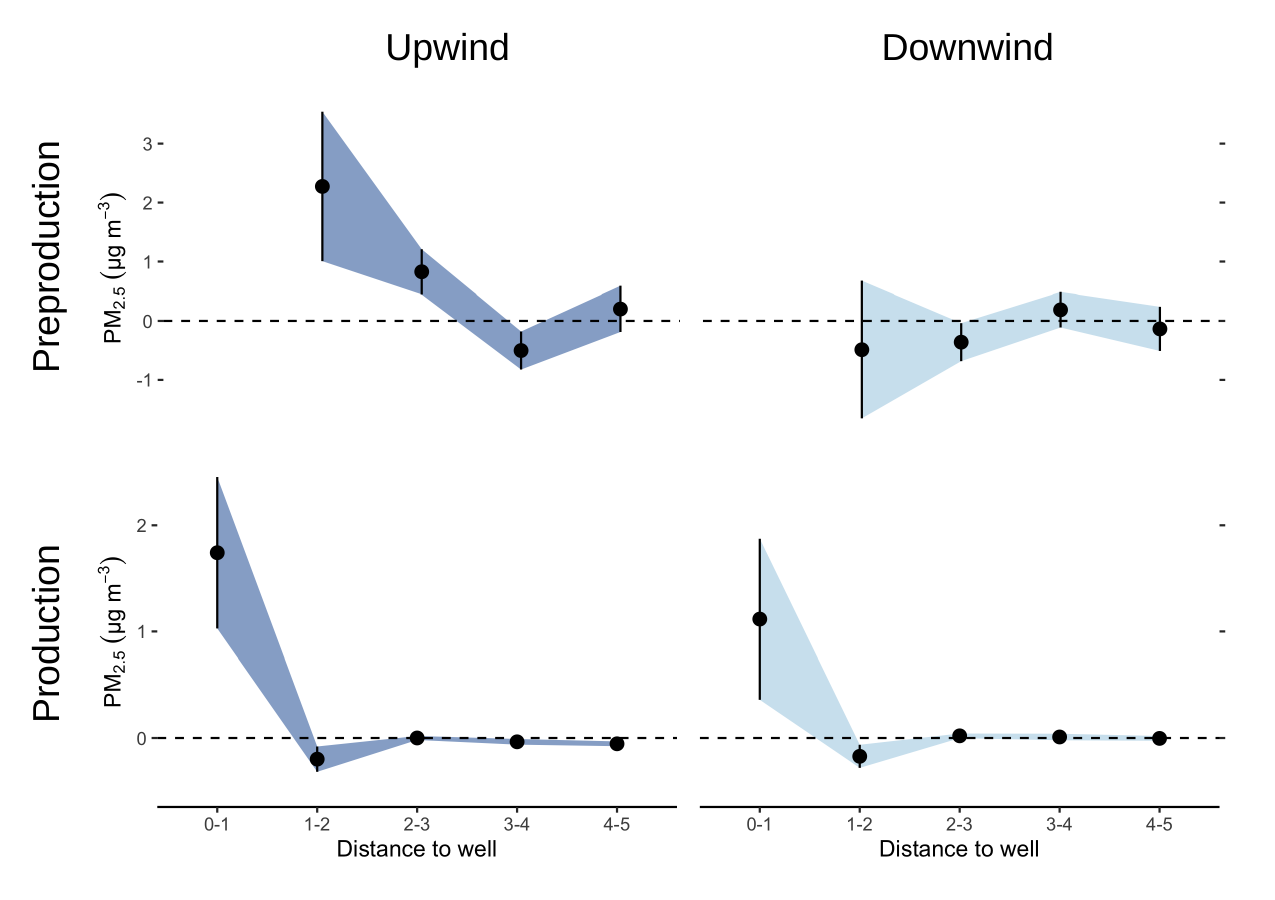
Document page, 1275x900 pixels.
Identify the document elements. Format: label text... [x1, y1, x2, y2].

text_box Downwind [866, 15, 1069, 68]
picture [74, 433, 1275, 884]
picture [74, 68, 1275, 431]
text_box Preproduction [14, 125, 74, 389]
text_box Upwind [370, 15, 525, 68]
text_box Production [14, 530, 74, 739]
